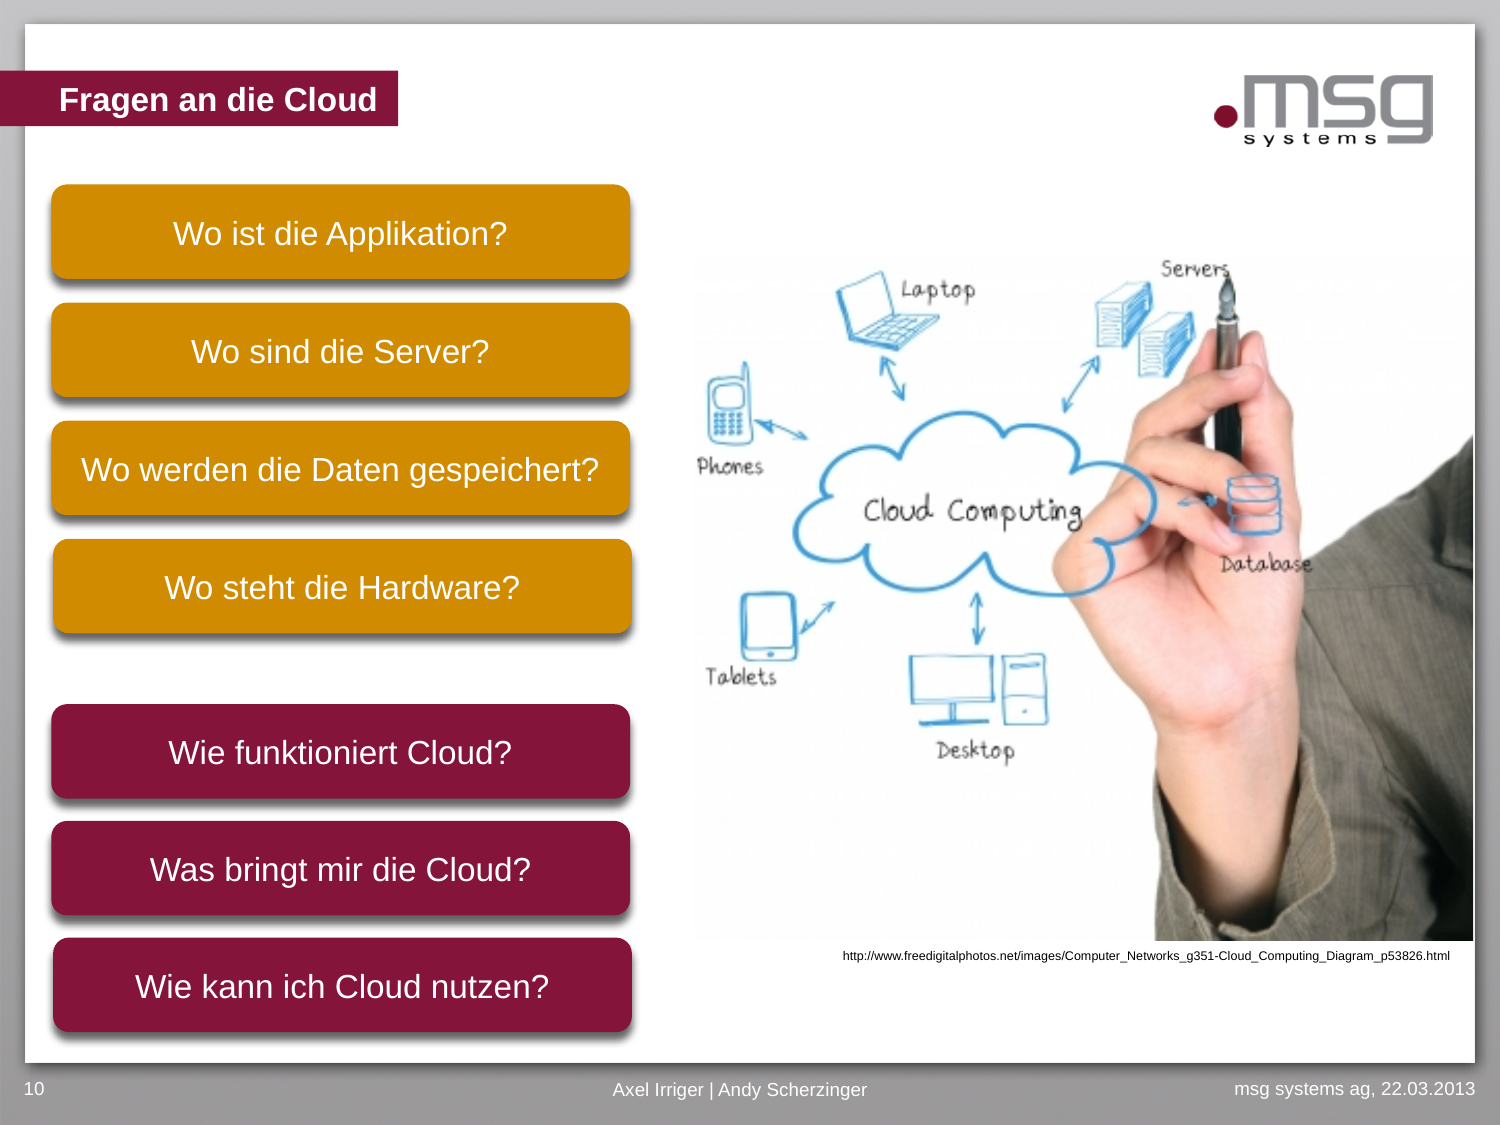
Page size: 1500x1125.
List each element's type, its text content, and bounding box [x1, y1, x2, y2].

text_box Was bringt mir die Cloud? [50, 820, 631, 917]
picture [0, 0, 1500, 1125]
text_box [694, 258, 1474, 972]
text_box Wie funktioniert Cloud? [50, 703, 631, 800]
slide_number 10 [8, 1058, 104, 1118]
text_box Wo werden die Daten gespeichert? [50, 419, 631, 516]
text_box Wie kann ich Cloud nutzen? [52, 936, 633, 1033]
title Fragen an die Cloud [0, 70, 399, 127]
text_box Wo ist die Applikation? [50, 183, 631, 280]
text_box Wo steht die Hardware? [52, 537, 633, 635]
footer Axel Irriger | Andy Scherzinger [434, 1058, 1046, 1119]
text_box Wo sind die Server? [50, 301, 631, 398]
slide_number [1057, 1058, 1491, 1118]
